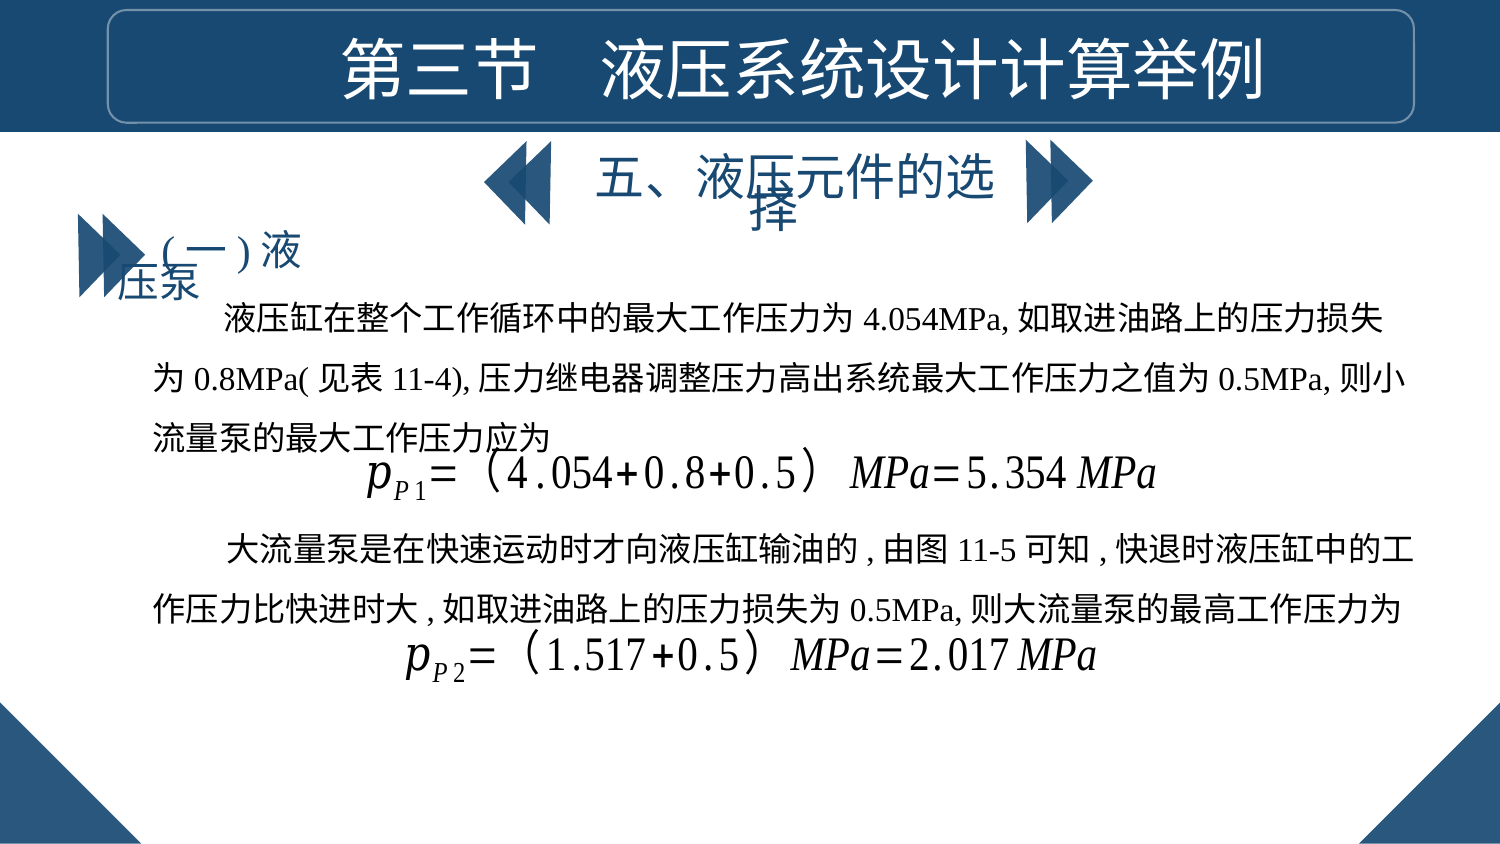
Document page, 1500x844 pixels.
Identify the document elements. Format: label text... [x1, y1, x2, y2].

text_box [106, 8, 1413, 124]
text_box [537, 213, 551, 228]
text_box [1024, 137, 1050, 226]
text_box (一)液压泵 [102, 233, 358, 314]
text_box [507, 138, 553, 209]
text_box [1357, 701, 1500, 844]
text_box [101, 211, 125, 239]
text_box 五、液压元件的选择 [533, 164, 1013, 213]
text_box 第三节 液压系统设计计算举例 [176, 20, 1430, 196]
text_box 液压缸在整个工作循环中的最大工作压力为4.054MPa,如取进油路上的压力损失为0.8MPa(见表11-4),压力继电器调整压力高出系统最大工作压力之值为0.5MPa,则小流量泵的最大工作压力应为 [137, 269, 1430, 465]
text_box [1049, 137, 1095, 226]
text_box [482, 138, 528, 228]
text_box [0, 700, 144, 844]
text_box 大流量泵是在快速运动时才向液压缸输油的,由图11-5可知,快退时液压缸中的工作压力比快进时大,如取进油路上的压力损失为0.5MPa,则大流量泵的最高工作压力为 [138, 500, 1453, 635]
text_box [76, 211, 102, 300]
